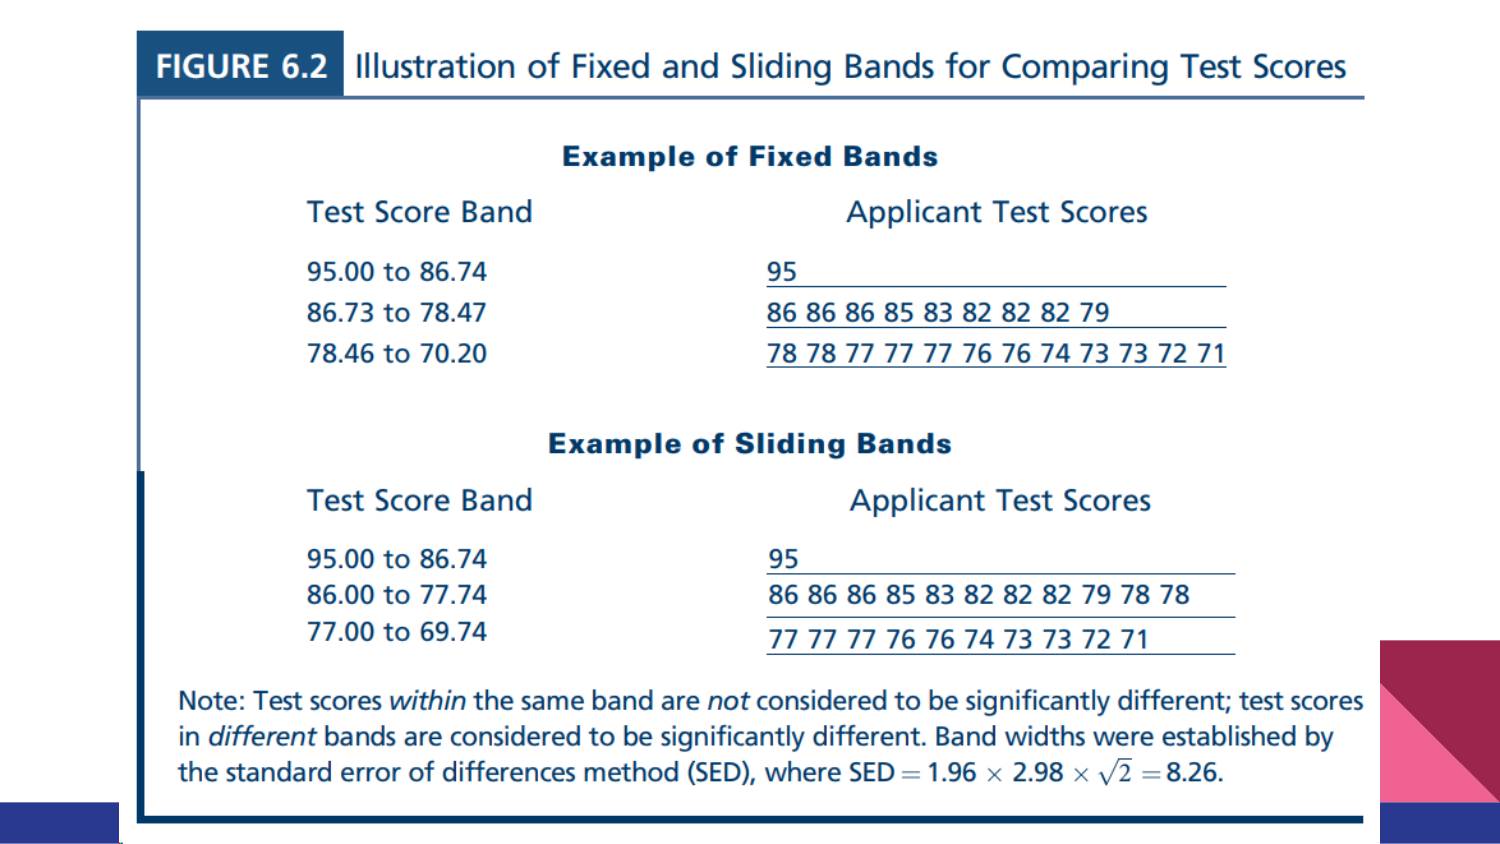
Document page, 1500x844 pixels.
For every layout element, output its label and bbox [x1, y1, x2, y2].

picture [119, 18, 1381, 844]
